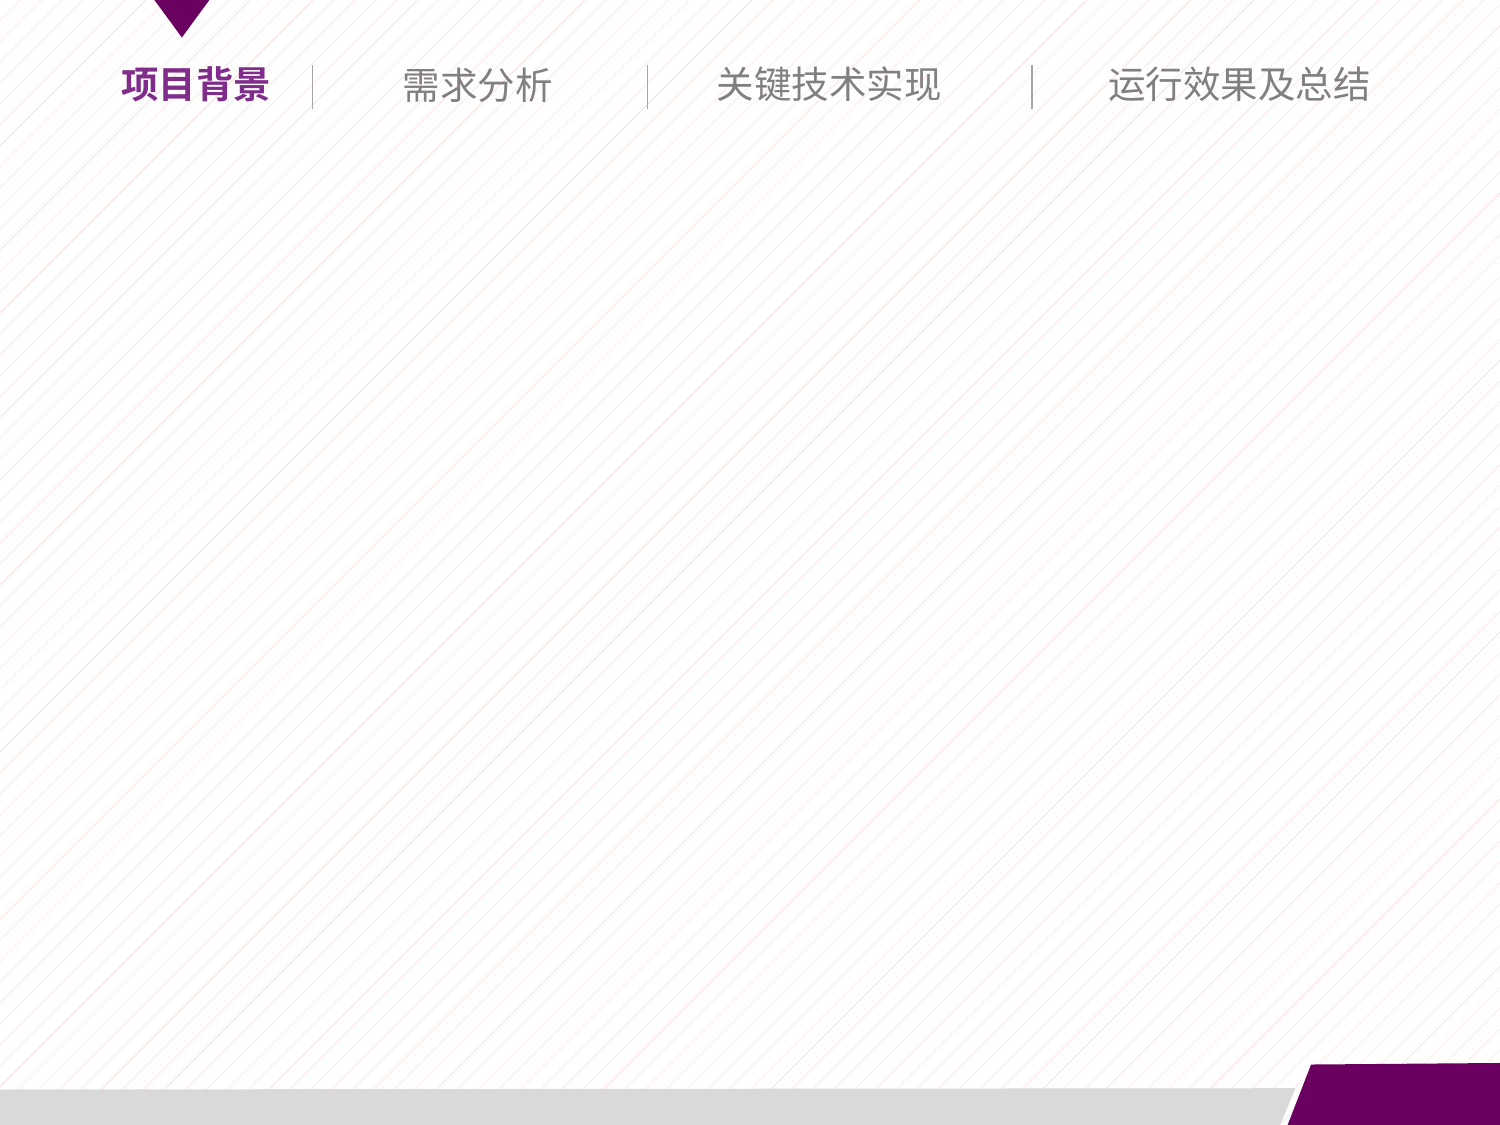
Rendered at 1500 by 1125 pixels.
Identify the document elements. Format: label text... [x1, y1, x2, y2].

text_box [153, 0, 211, 40]
text_box 需求分析 [388, 54, 573, 114]
text_box 关键技术实现 [701, 54, 971, 114]
text_box [0, 1087, 1297, 1125]
text_box [1286, 1061, 1500, 1125]
text_box 项目背景 [106, 54, 313, 114]
text_box 运行效果及总结 [1093, 54, 1394, 114]
